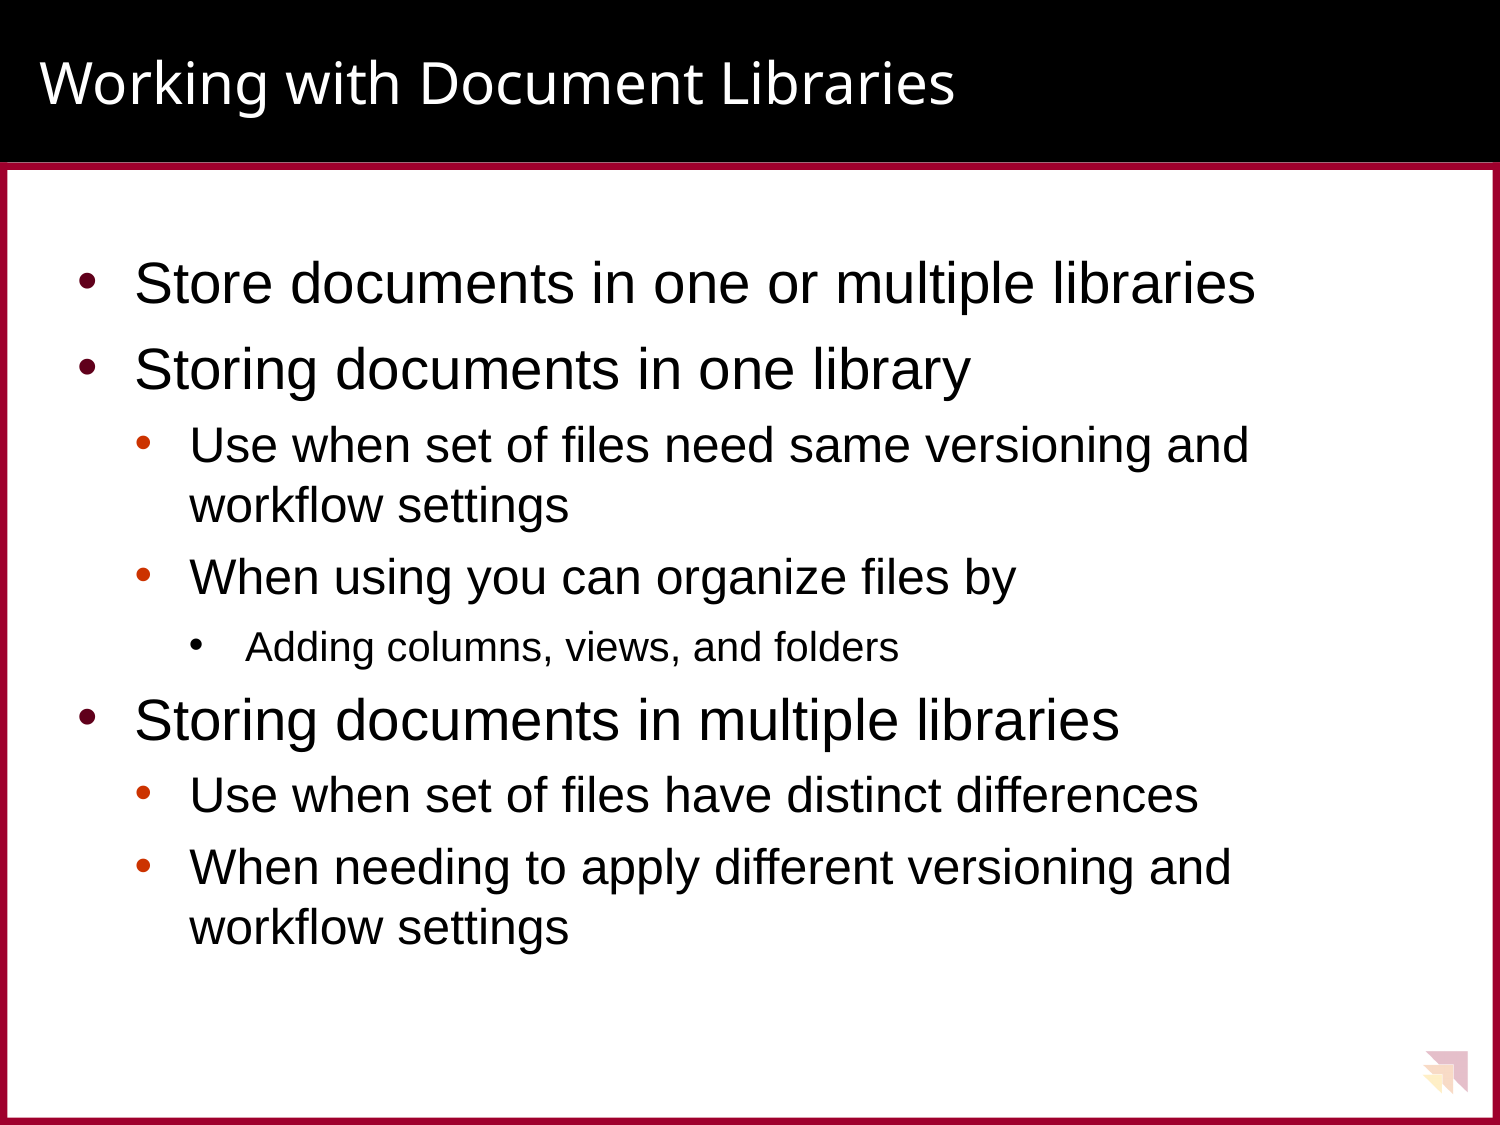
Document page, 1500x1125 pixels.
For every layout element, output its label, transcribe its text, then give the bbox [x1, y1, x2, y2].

title Working with Document Libraries [24, 12, 1438, 150]
list Store documents in one or multiple libraries Storing documents in one library Use when set of files need same versioning and workflow settings When using you can organize files by Adding columns, views, and folders Storing documents in multiple libraries Use when set of files have distinct differences When needing to apply different versioning and workflow settings [62, 237, 1438, 1088]
